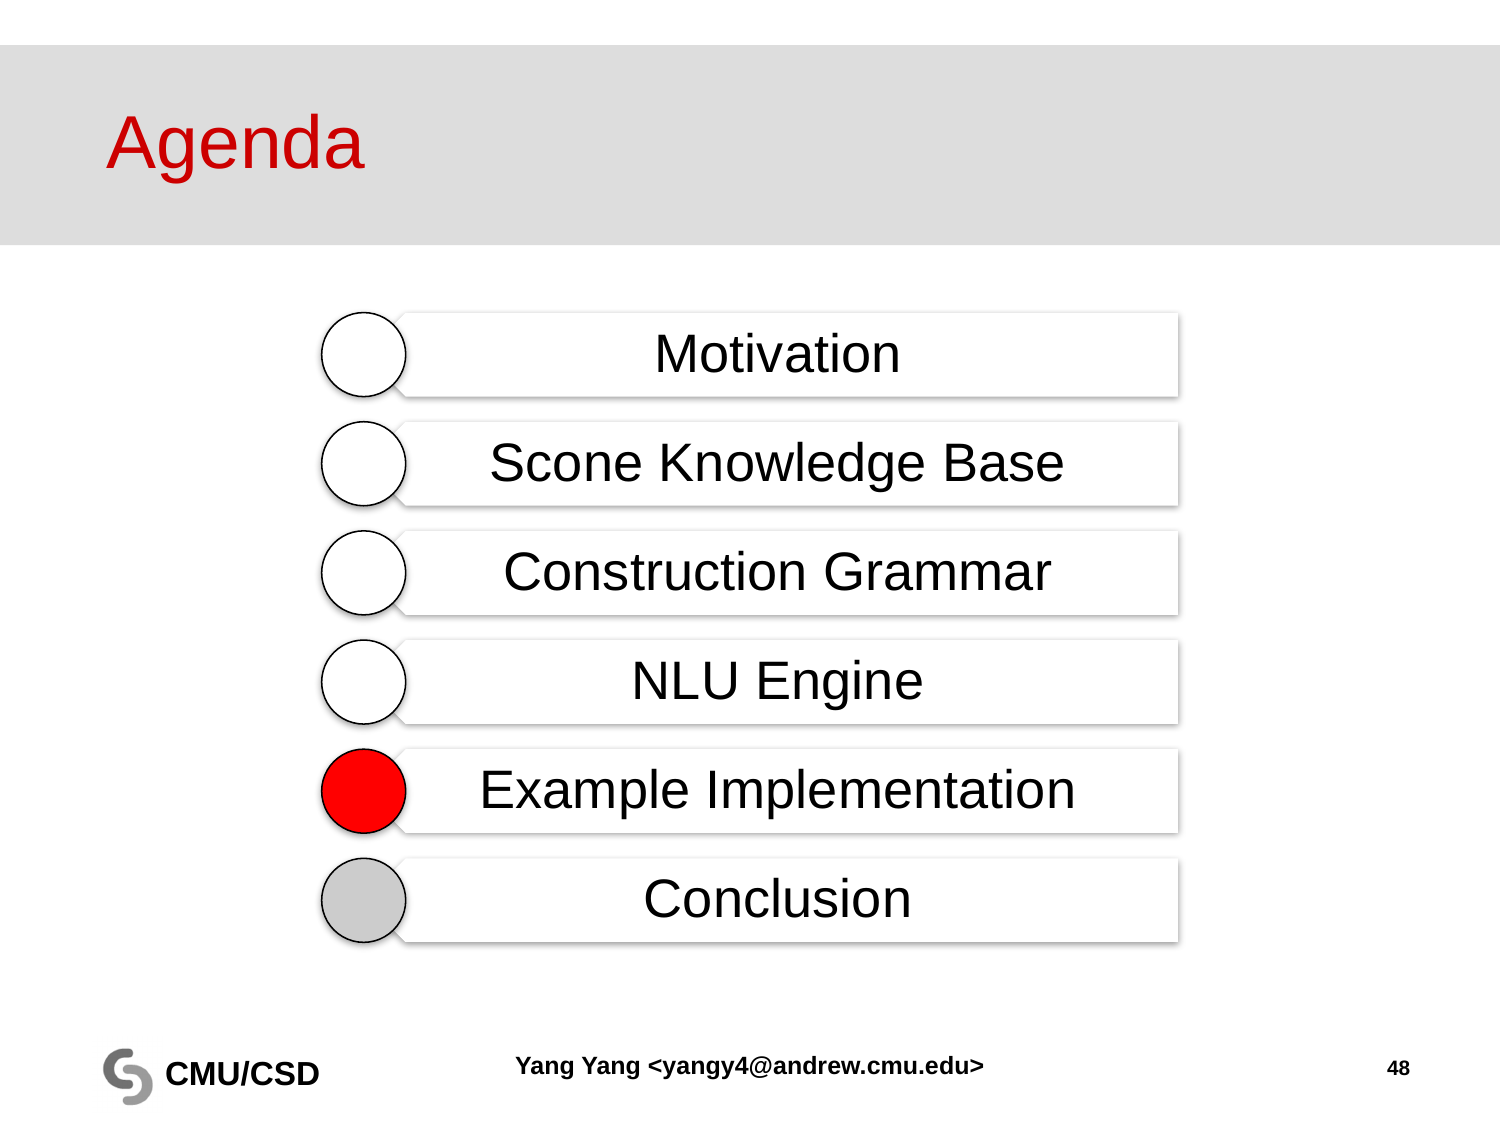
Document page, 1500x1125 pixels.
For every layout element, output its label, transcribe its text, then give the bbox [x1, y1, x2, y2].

slide_number 48 [1074, 1049, 1426, 1088]
footer Yang Yang <yangy4@andrew.cmu.edu> [424, 1049, 1074, 1088]
picture [92, 1036, 163, 1113]
title Agenda [91, 44, 1426, 233]
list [137, 312, 1363, 943]
